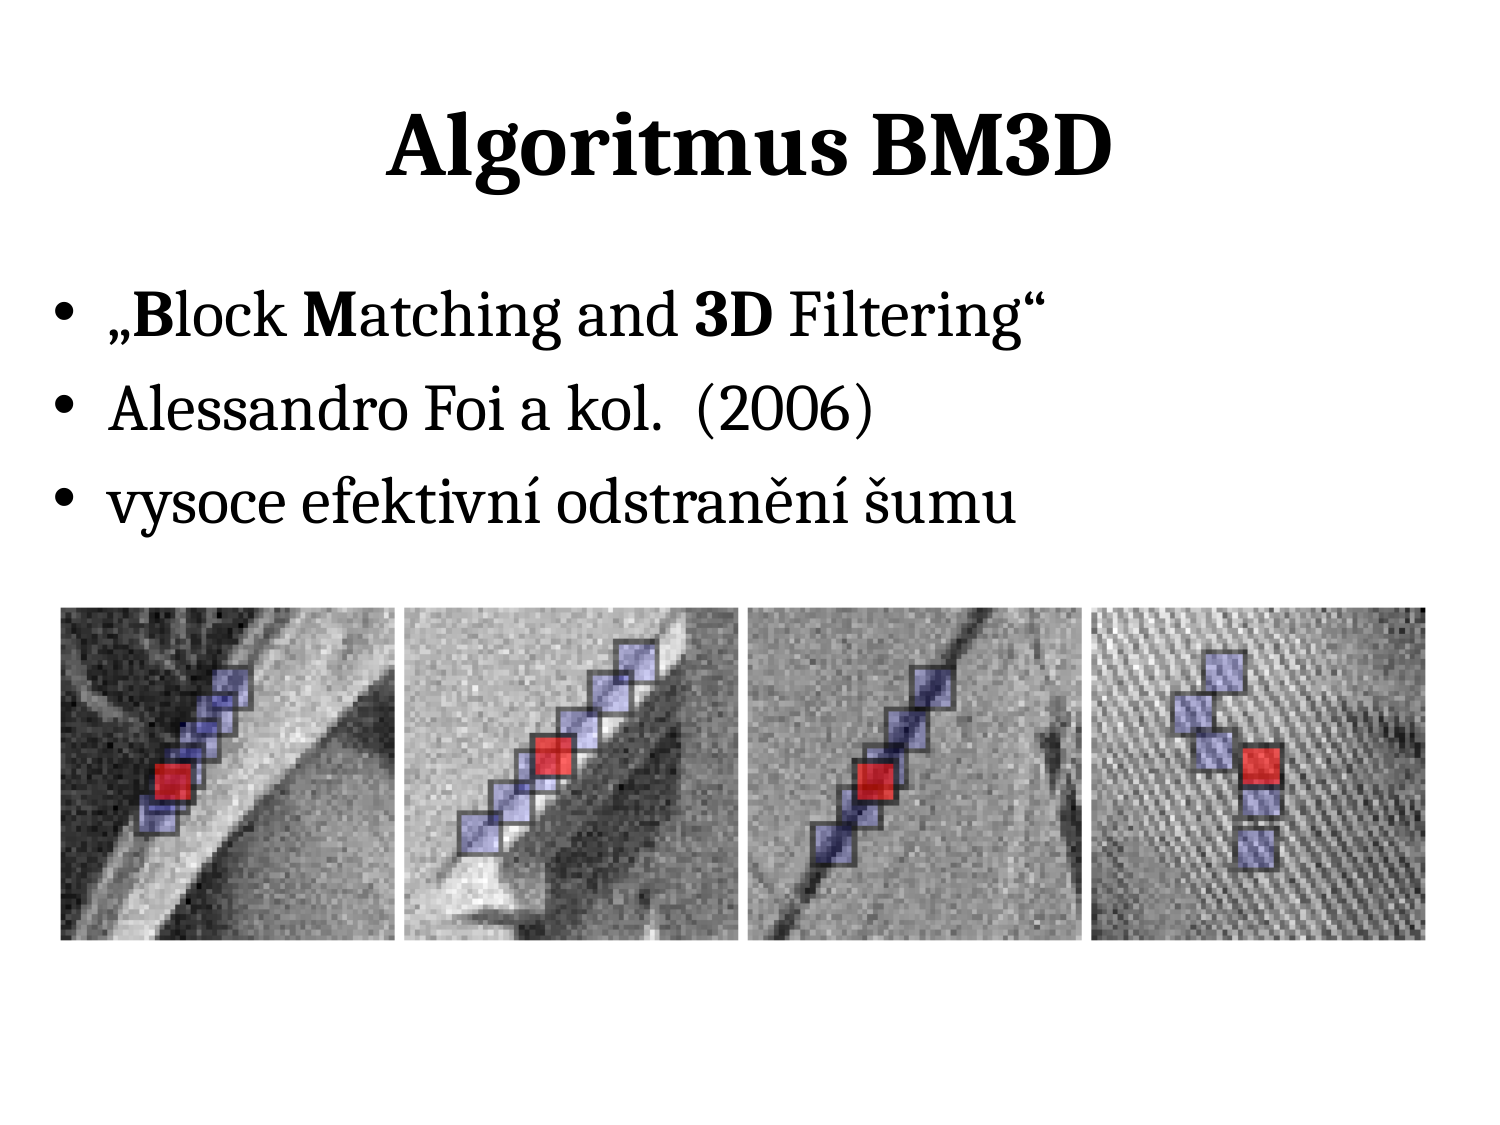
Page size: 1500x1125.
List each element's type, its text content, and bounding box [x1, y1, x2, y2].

picture [55, 602, 1429, 945]
title Algoritmus BM3D [75, 45, 1425, 233]
list „Block Matching and 3D Filtering“ Alessandro Foi a kol. (2006) vysoce efektivní odstranění šumu [37, 262, 1463, 1005]
